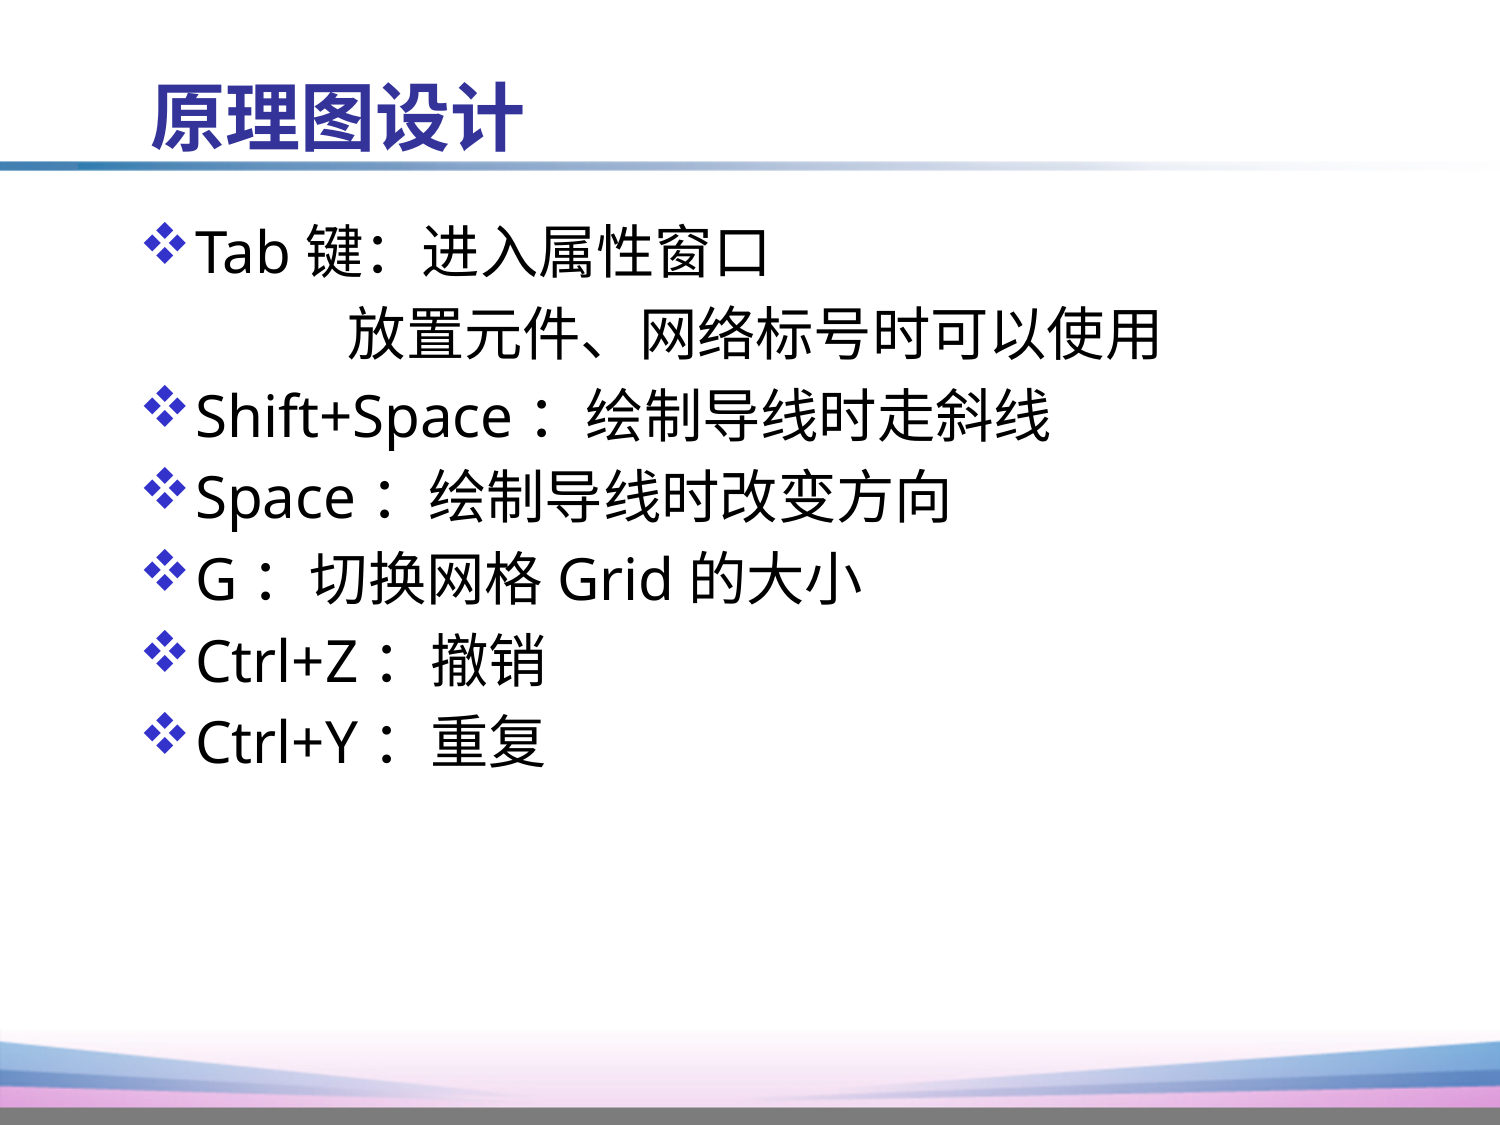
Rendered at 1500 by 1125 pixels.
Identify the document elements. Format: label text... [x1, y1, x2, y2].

title 原理图设计 [135, 19, 1414, 169]
picture [0, 0, 1500, 1125]
list Tab键：进入属性窗口 放置元件、网络标号时可以使用 Shift+Space：绘制导线时走斜线 Space：绘制导线时改变方向 G：切换网格Grid的大小 Ctrl+Z：撤销 Ctrl+Y：重复 [123, 208, 1399, 1012]
